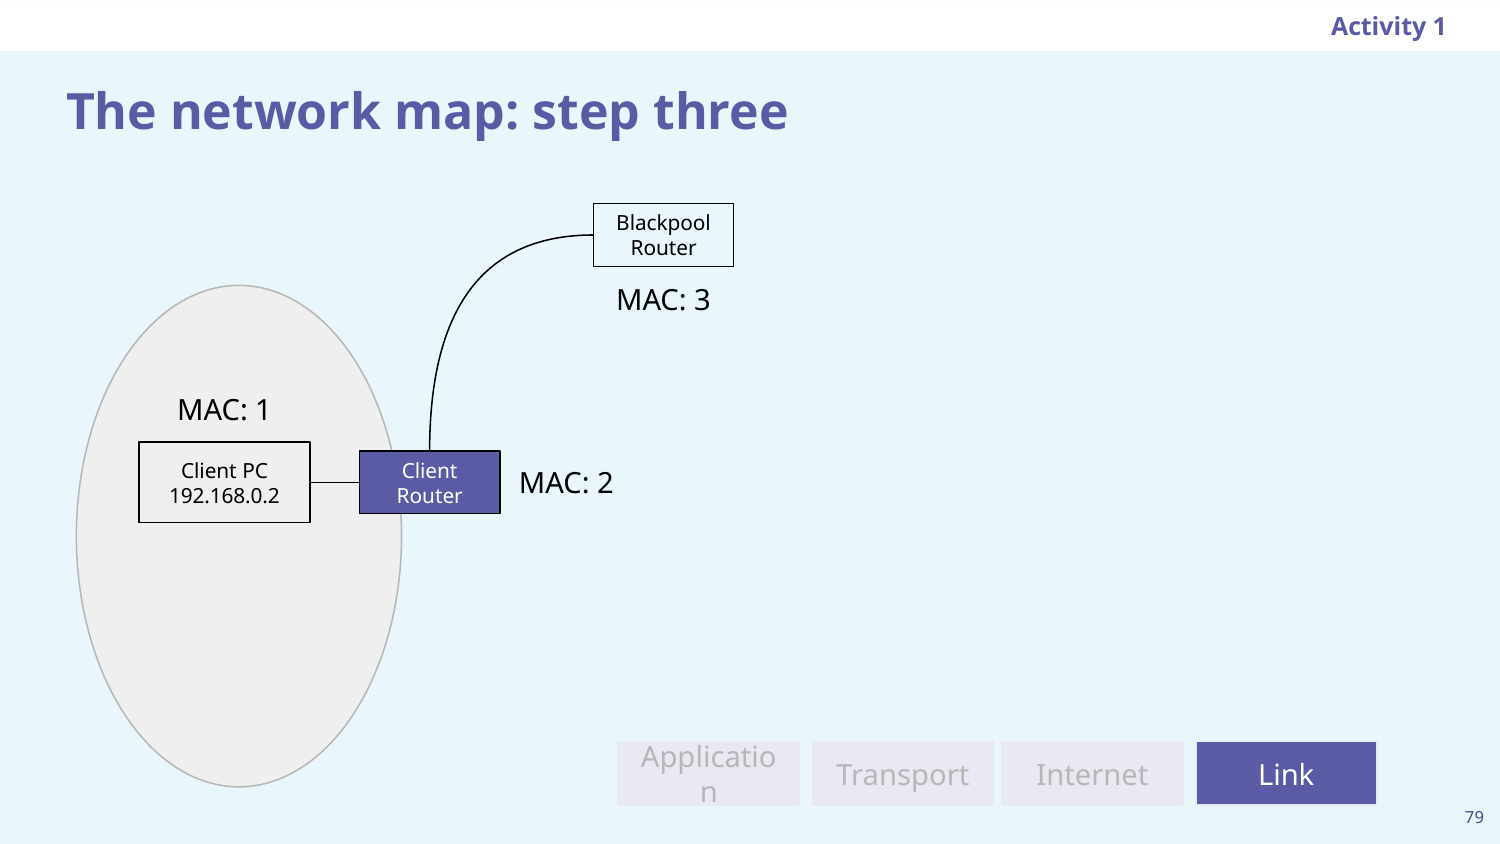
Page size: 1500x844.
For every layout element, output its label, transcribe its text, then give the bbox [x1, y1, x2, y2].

text_box MAC: 3 [624, 266, 731, 332]
text_box Application [618, 741, 800, 805]
text_box Blackpool Router [593, 203, 734, 267]
title The network map: step three [51, 52, 1449, 167]
text_box Client Router [359, 450, 499, 514]
text_box Client PC 192.168.0.2 [138, 441, 310, 523]
text_box MAC: 1 [157, 376, 292, 442]
text_box Transport [812, 741, 994, 805]
text_box [76, 285, 402, 787]
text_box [403, 260, 620, 426]
text_box MAC: 2 [499, 449, 634, 515]
text_box Link [1195, 741, 1377, 805]
subtitle Activity 1 [862, 0, 1448, 52]
slide_number ‹#› [1448, 792, 1500, 844]
text_box Internet [1001, 741, 1184, 805]
